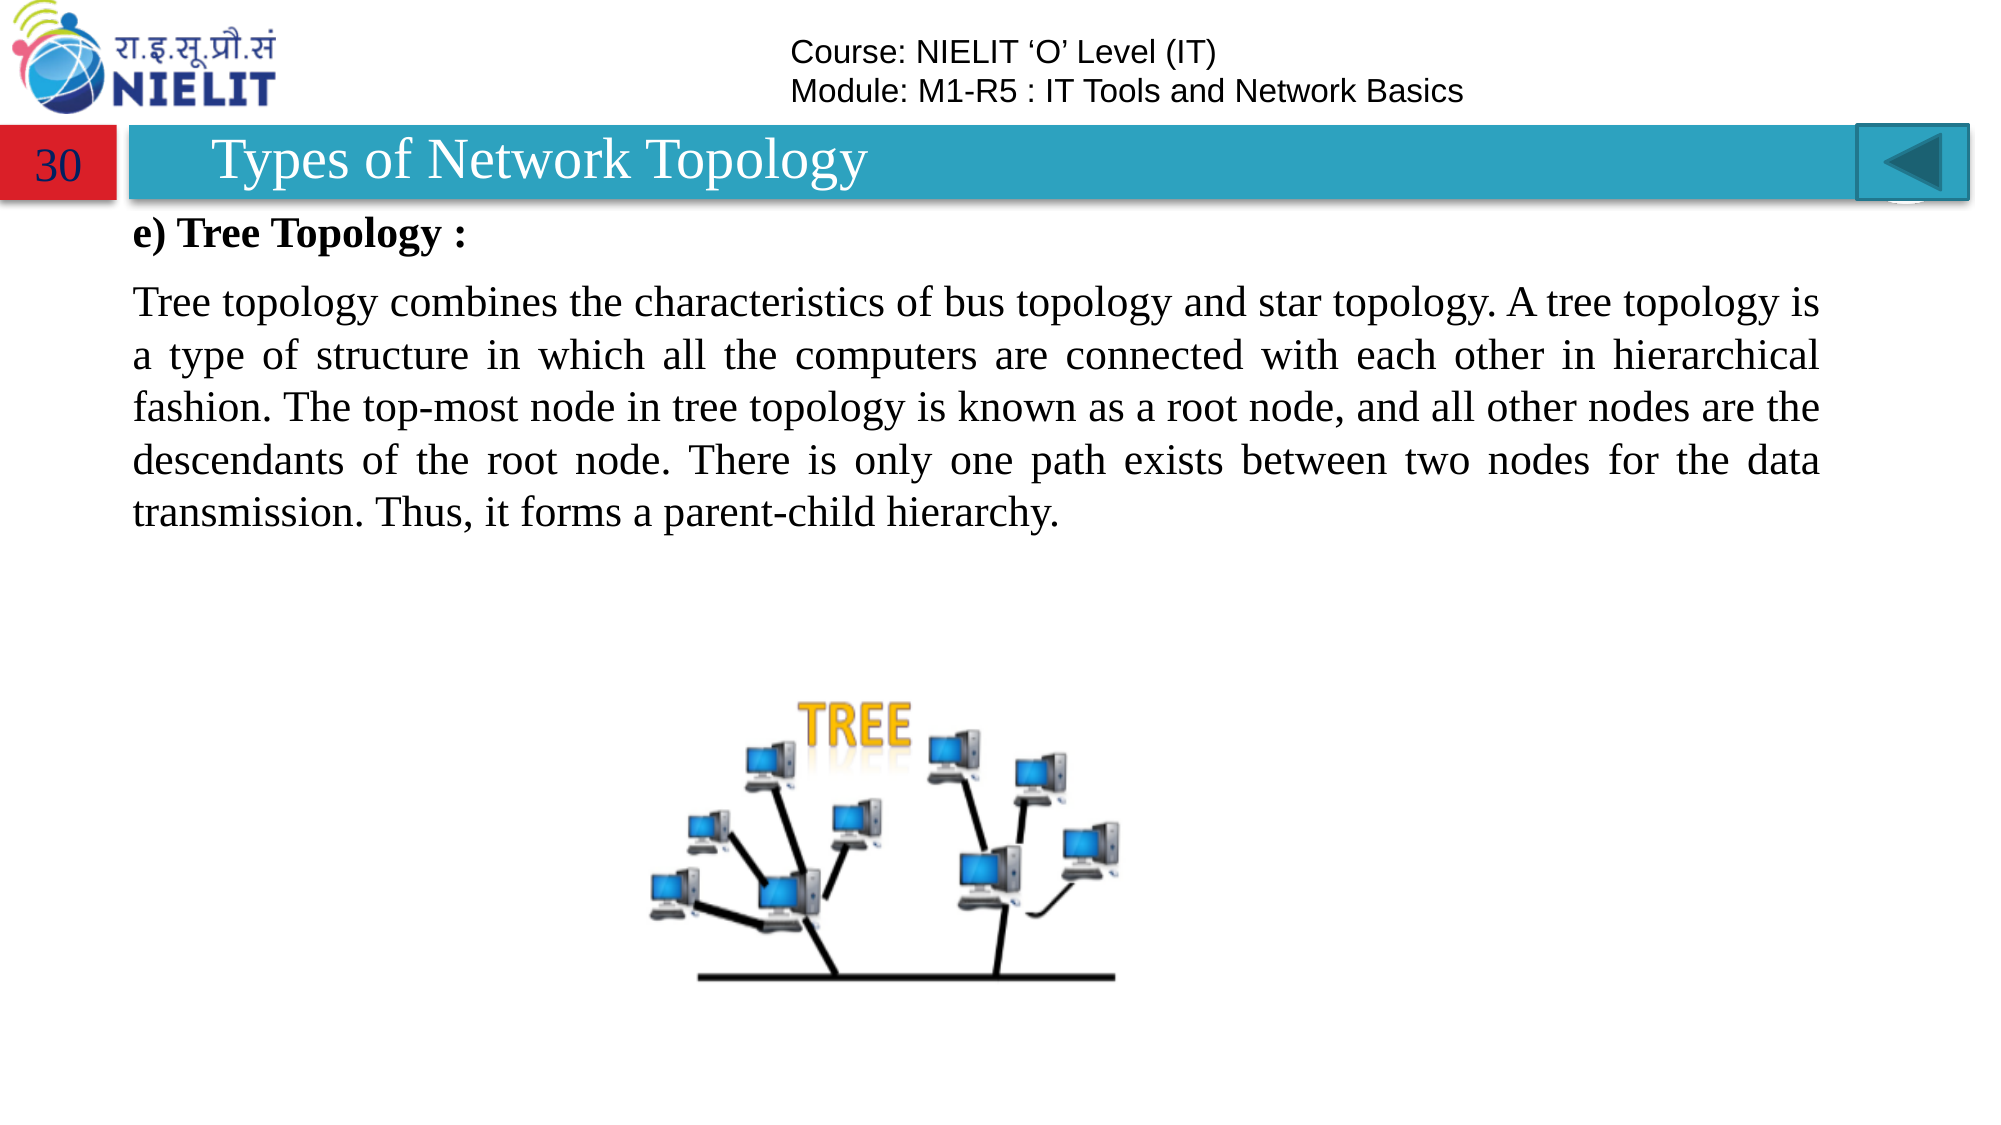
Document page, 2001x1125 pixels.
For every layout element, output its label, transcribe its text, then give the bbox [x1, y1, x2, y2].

title Types of Network Topology [194, 125, 1947, 200]
picture [307, 10, 1891, 121]
picture [12, 0, 276, 114]
list e) Tree Topology : Tree topology combines the characteristics of bus topology and star topology. A tree topology is a type of structure in which all the computers are connected with each other in hierarchical fashion. The top-most node in tree topology is known as a root node, and all other nodes are the descendants of the root node. There is only one path exists between two nodes for the data transmission. Thus, it forms a parent-child hierarchy. [114, 194, 1840, 1125]
picture [627, 669, 1145, 1030]
slide_number 30 [0, 125, 117, 200]
